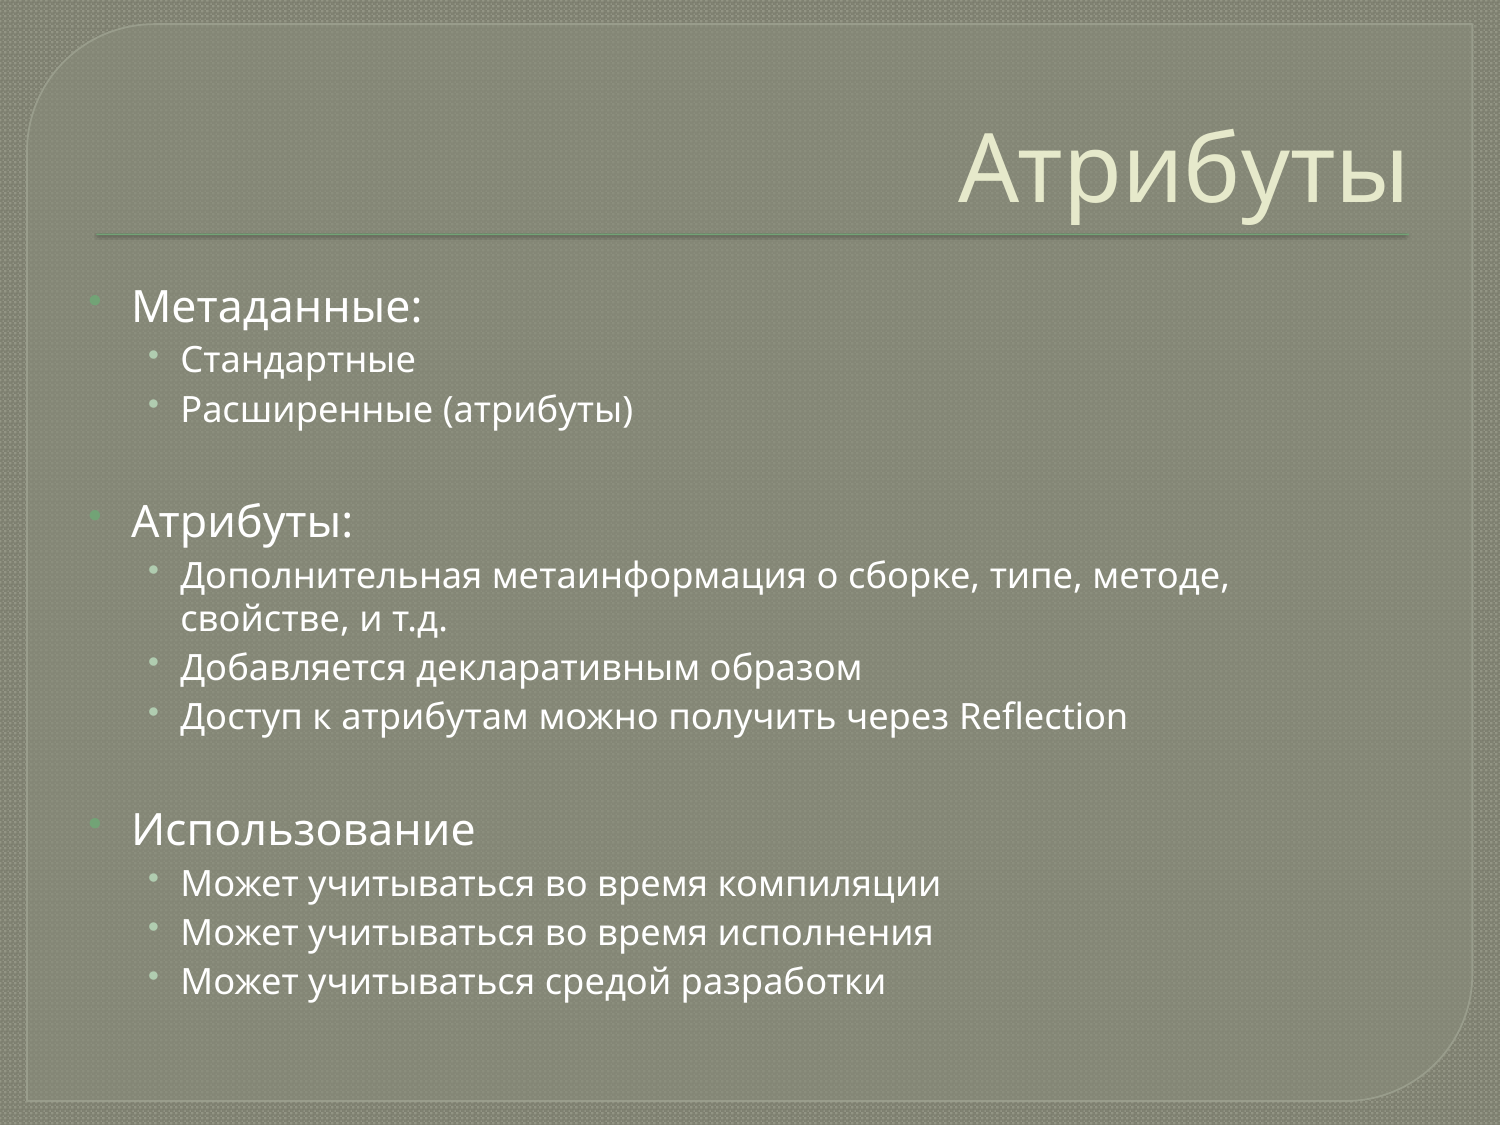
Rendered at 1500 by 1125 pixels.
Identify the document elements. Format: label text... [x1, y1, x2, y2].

title Атрибуты [75, 41, 1425, 230]
list Метаданные: Стандартные Расширенные (атрибуты) Атрибуты: Дополнительная метаинформация о сборке, типе, методе, свойстве, и т.д. Добавляется декларативным образом Доступ к атрибутам можно получить через Reflection Использование Может учитываться во время компиляции Может учитываться во время исполнения Может учитываться средой разработки [75, 270, 1425, 1013]
